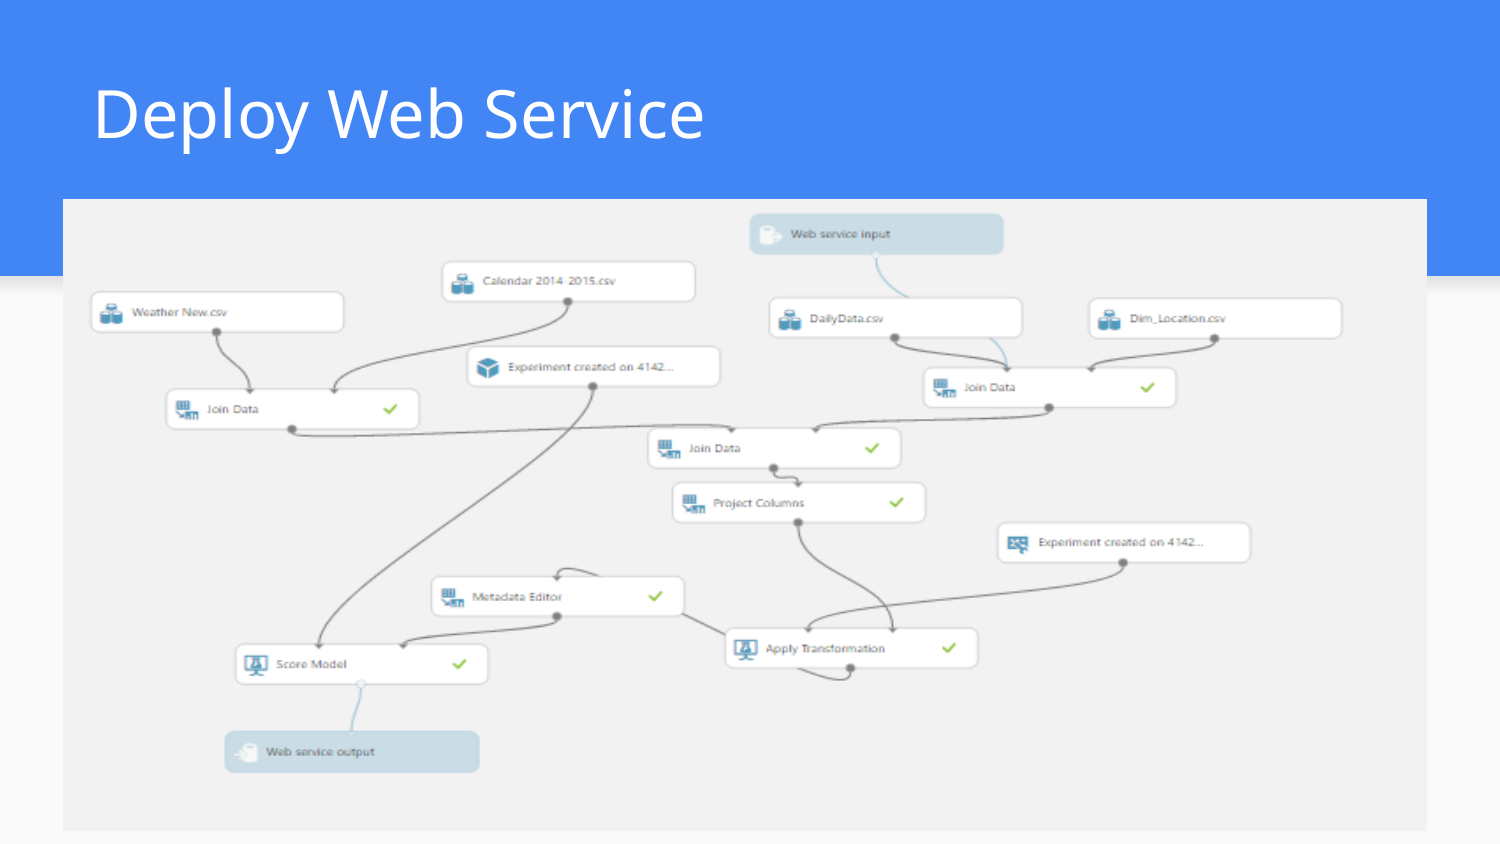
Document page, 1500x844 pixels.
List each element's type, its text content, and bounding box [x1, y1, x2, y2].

picture [62, 199, 1427, 832]
title Deploy Web Service [77, 31, 1427, 167]
